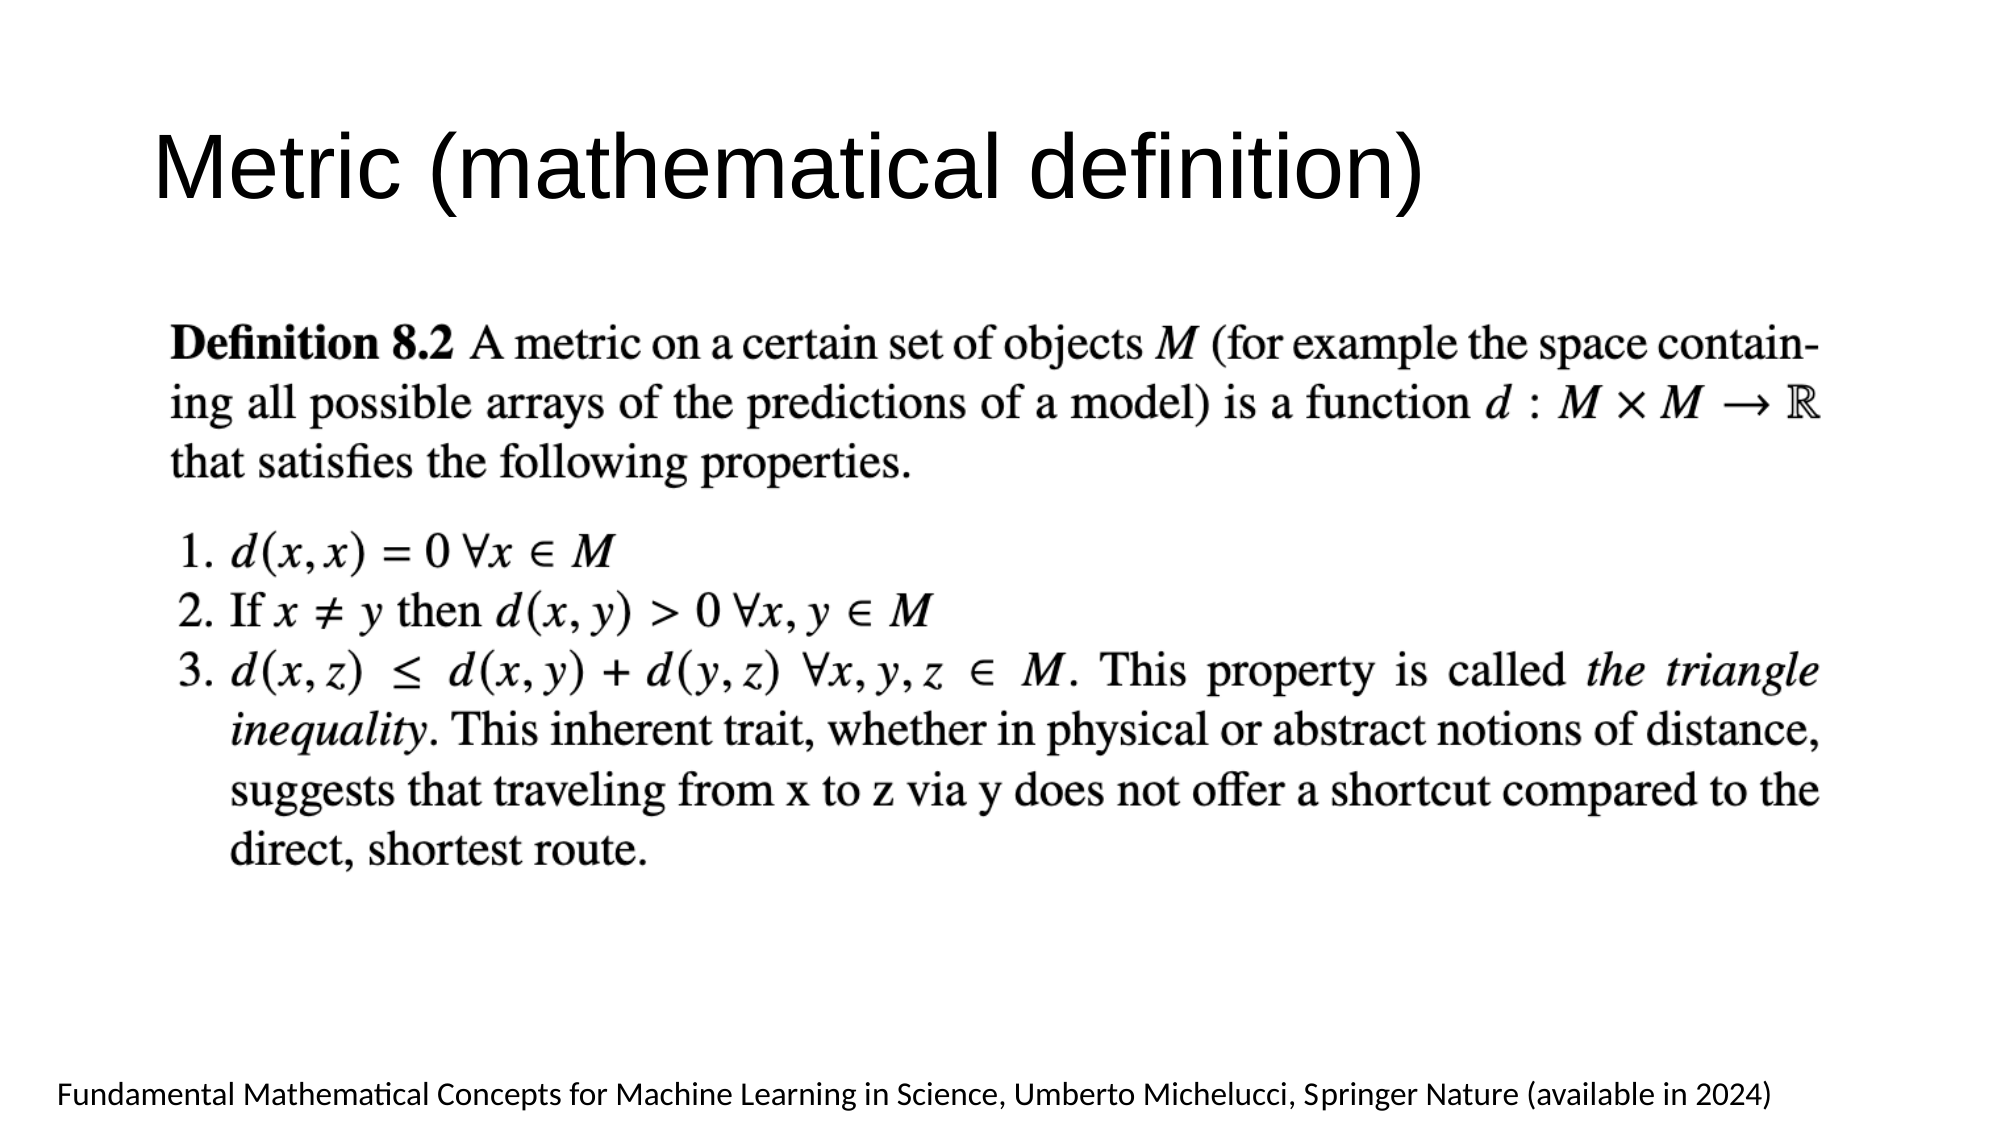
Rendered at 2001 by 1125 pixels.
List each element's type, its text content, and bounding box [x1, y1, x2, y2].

text_box Fundamental Mathematical Concepts for Machine Learning in Science, Umberto Michelucci, Springer Nature (available in 2024) [42, 1065, 1958, 1120]
title Metric (mathematical definition) [137, 59, 1863, 278]
picture [137, 297, 1863, 890]
